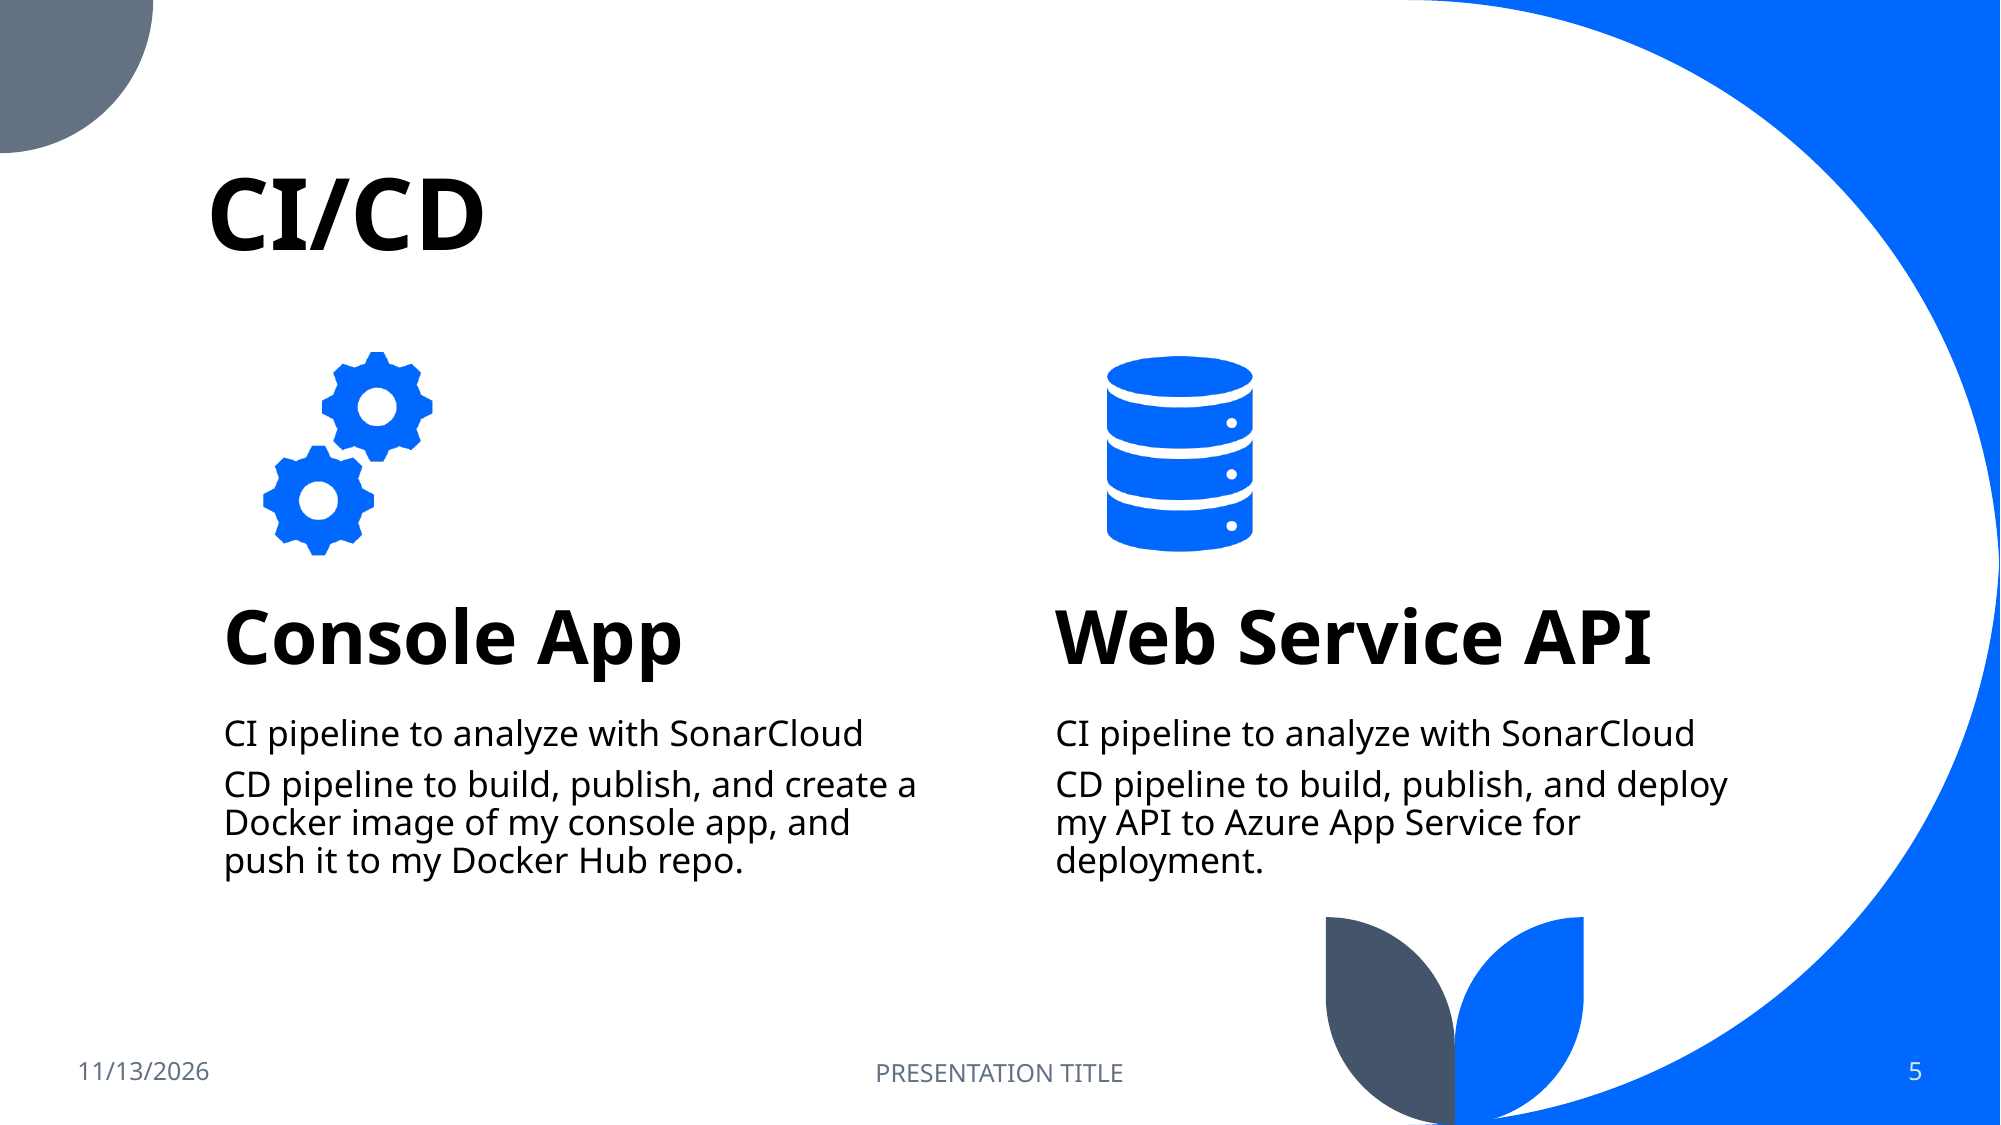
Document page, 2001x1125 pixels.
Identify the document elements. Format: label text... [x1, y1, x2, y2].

slide_number 5 [1665, 1042, 1938, 1103]
title CI/CD [191, 62, 1796, 280]
footer PRESENTATION TITLE [662, 1042, 1338, 1103]
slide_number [62, 1042, 513, 1103]
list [191, 330, 1796, 884]
